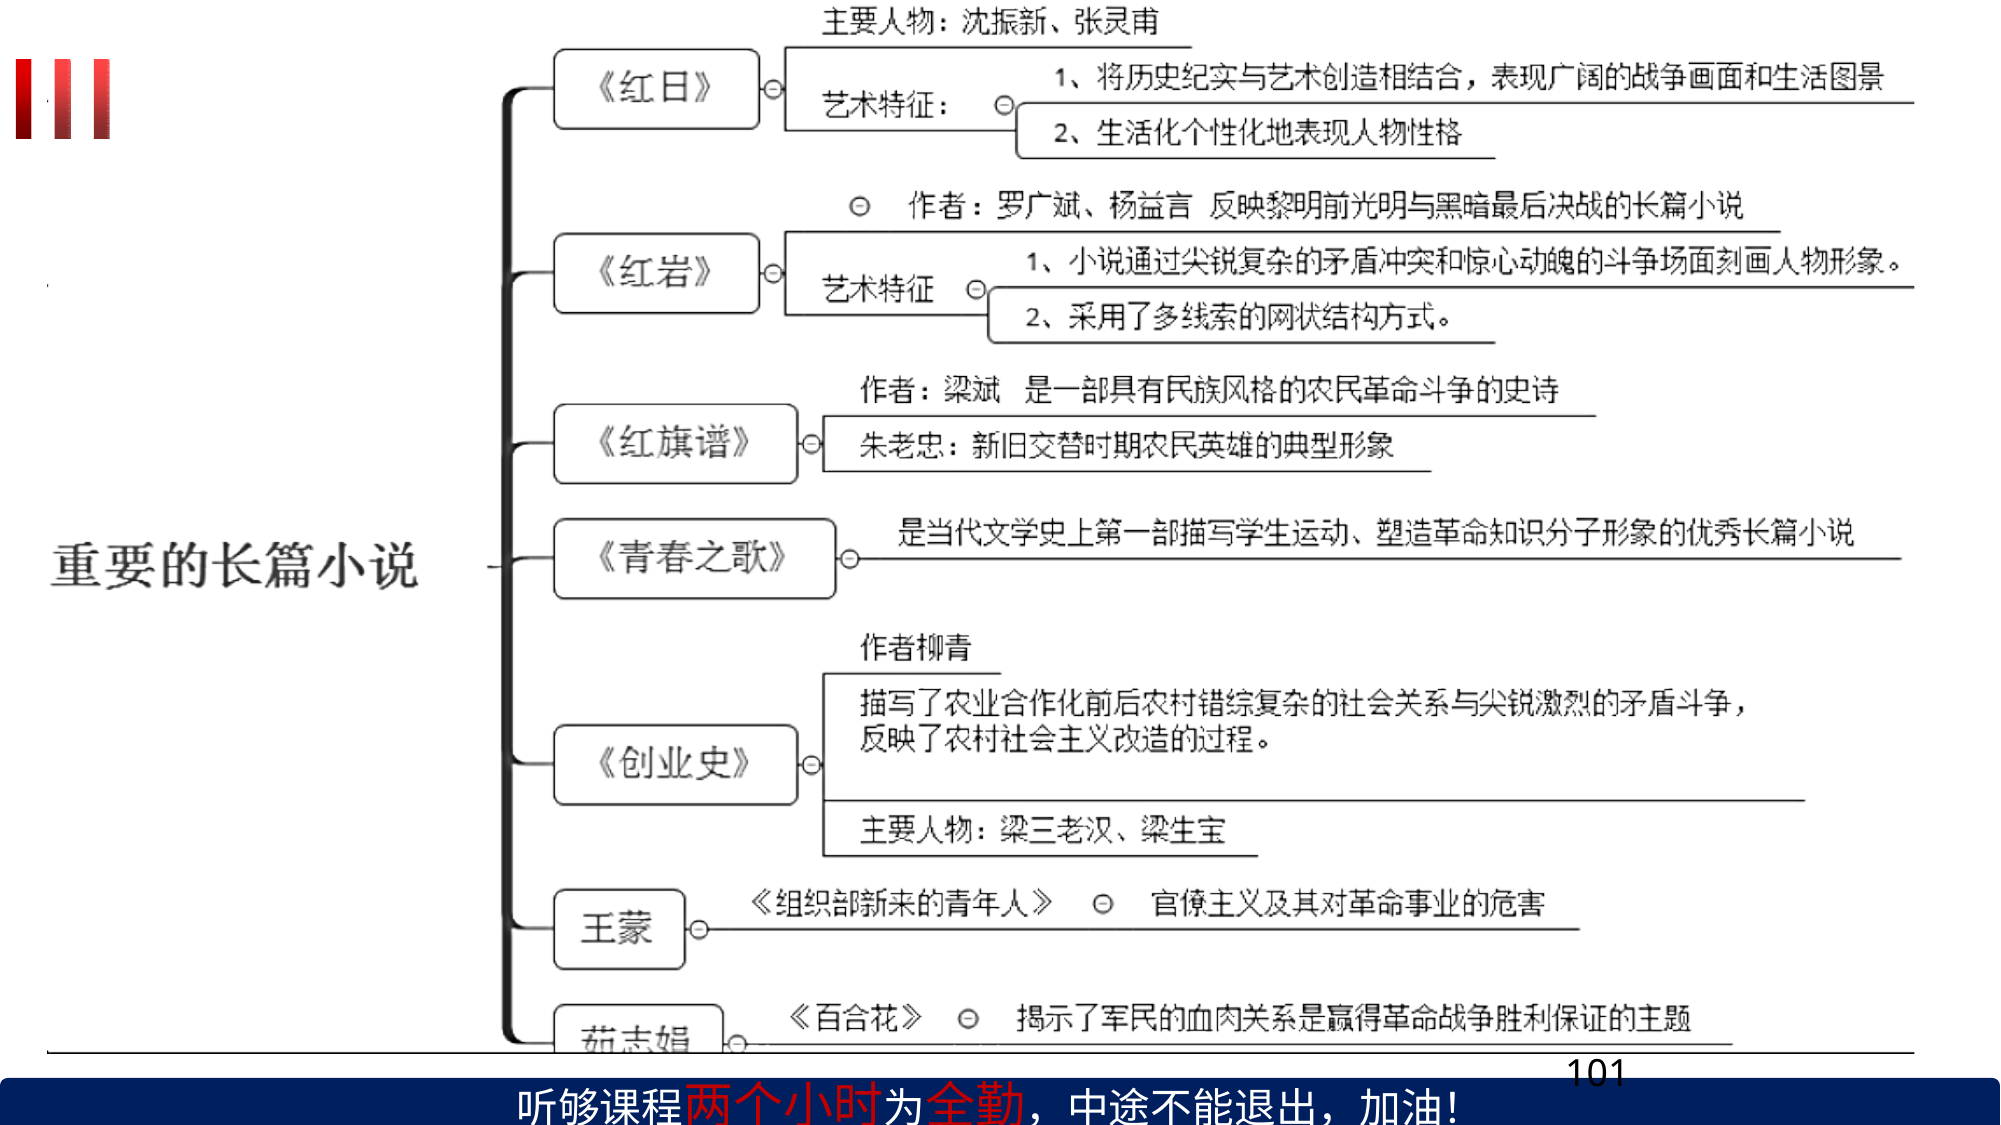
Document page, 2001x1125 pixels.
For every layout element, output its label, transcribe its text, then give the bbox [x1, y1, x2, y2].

text_box [0, 1077, 2000, 1125]
picture [15, 59, 32, 139]
footer 听够课程两个小时为全勤，中途不能退出，加油！ [514, 1079, 1486, 1125]
text_box [47, 0, 1915, 1054]
text_box [1561, 1044, 1636, 1100]
